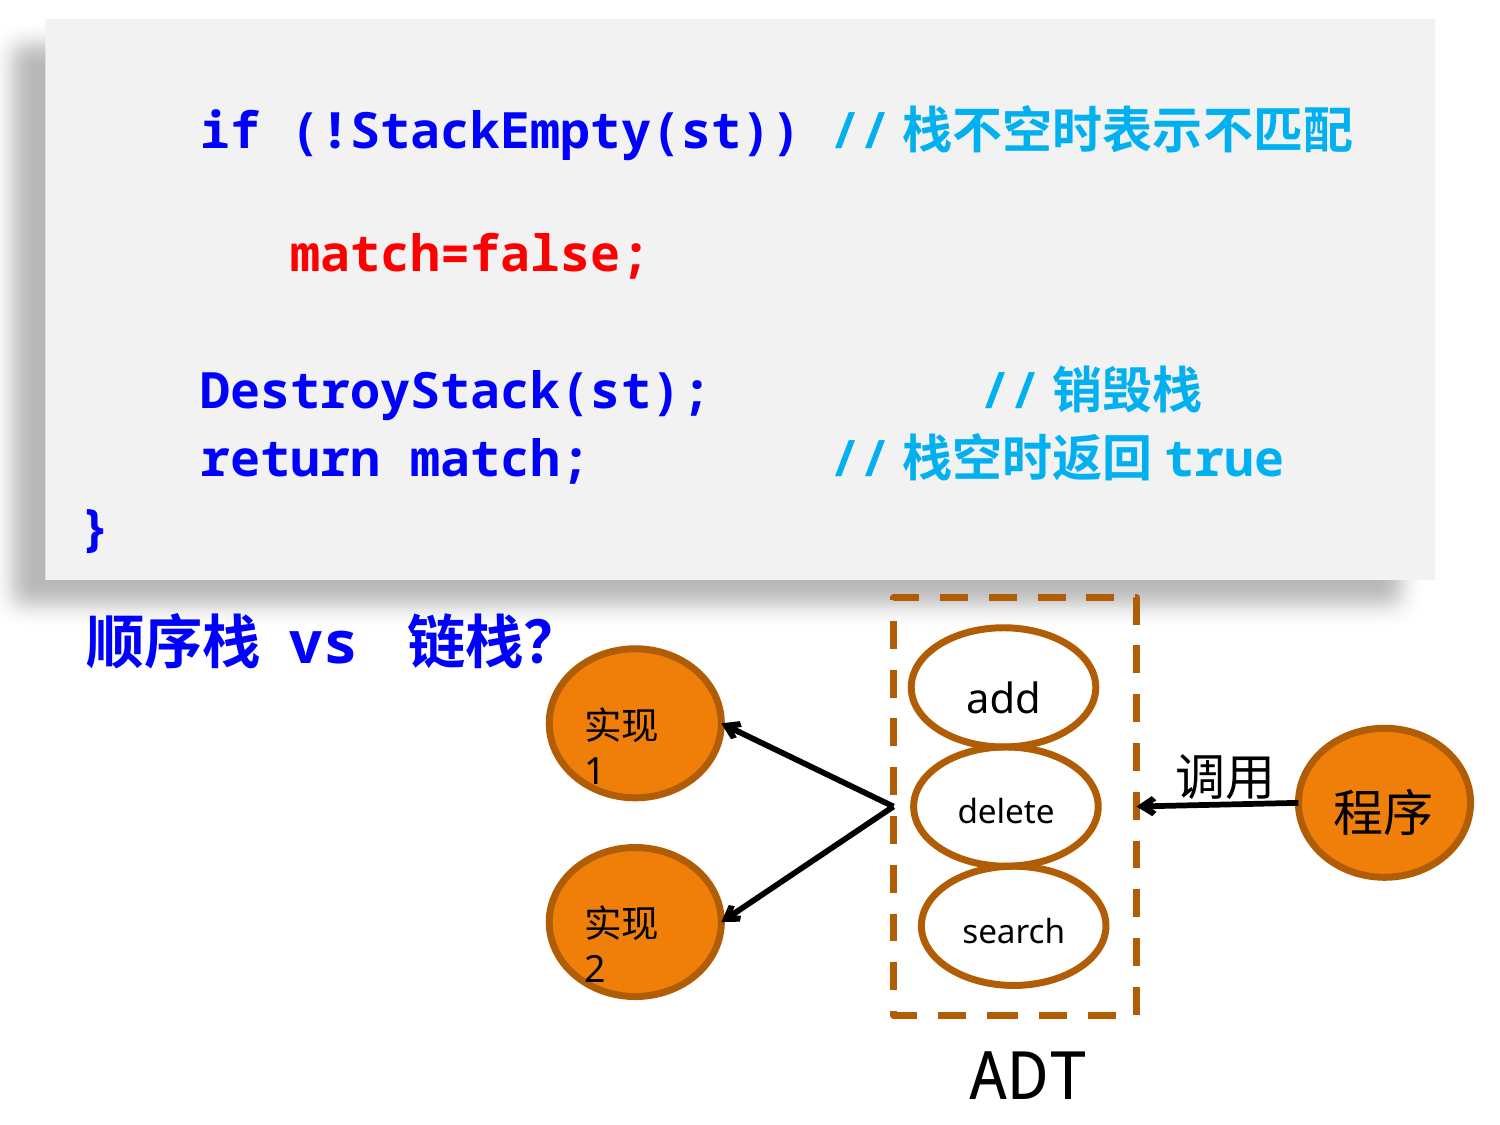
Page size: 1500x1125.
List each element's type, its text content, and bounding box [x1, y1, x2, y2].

text_box 顺序栈 vs 链栈？ [71, 597, 547, 683]
text_box if (!StackEmpty(st)) //栈不空时表示不匹配 match=false; DestroyStack(st); //销毁栈 return match; //栈空时返回true } [45, 18, 1436, 581]
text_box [548, 597, 1471, 1107]
